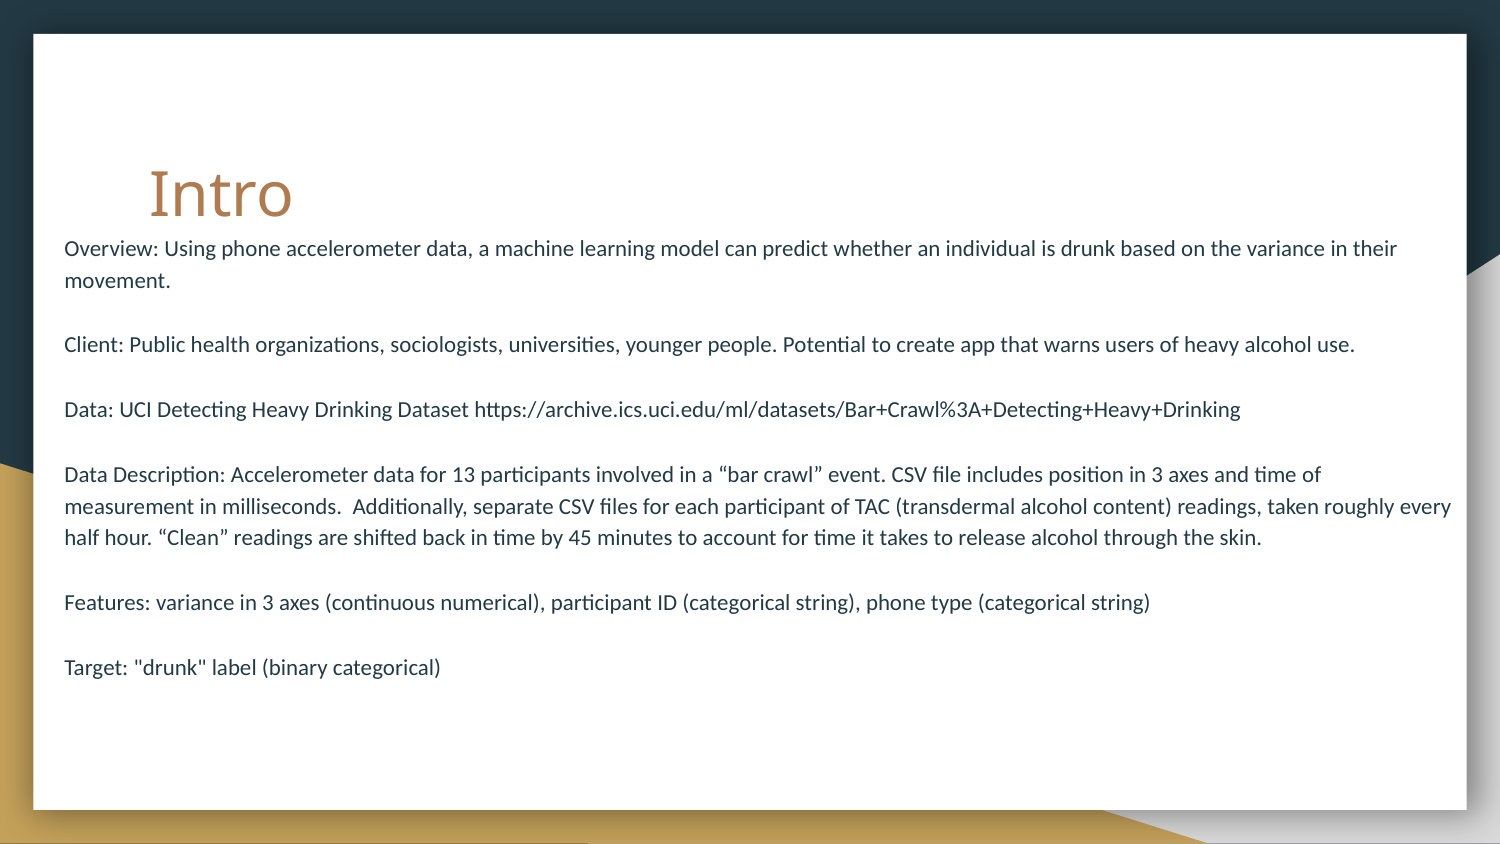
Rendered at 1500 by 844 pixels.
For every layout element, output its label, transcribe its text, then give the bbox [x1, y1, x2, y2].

title Intro [134, 138, 1366, 214]
list Overview: Using phone accelerometer data, a machine learning model can predict whether an individual is drunk based on the variance in their movement. Client: Public health organizations, sociologists, universities, younger people. Potential to create app that warns users of heavy alcohol use. Data: UCI Detecting Heavy Drinking Dataset https://archive.ics.uci.edu/ml/datasets/Bar+Crawl%3A+Detecting+Heavy+Drinking Data Description: Accelerometer data for 13 participants involved in a “bar crawl” event. CSV file includes position in 3 axes and time of measurement in milliseconds. Additionally, separate CSV files for each participant of TAC (transdermal alcohol content) readings, taken roughly every half hour. “Clean” readings are shifted back in time by 45 minutes to account for time it takes to release alcohol through the skin. Features: variance in 3 axes (continuous numerical), participant ID (categorical string), phone type (categorical string) Target: "drunk" label (binary categorical) [49, 214, 1474, 818]
